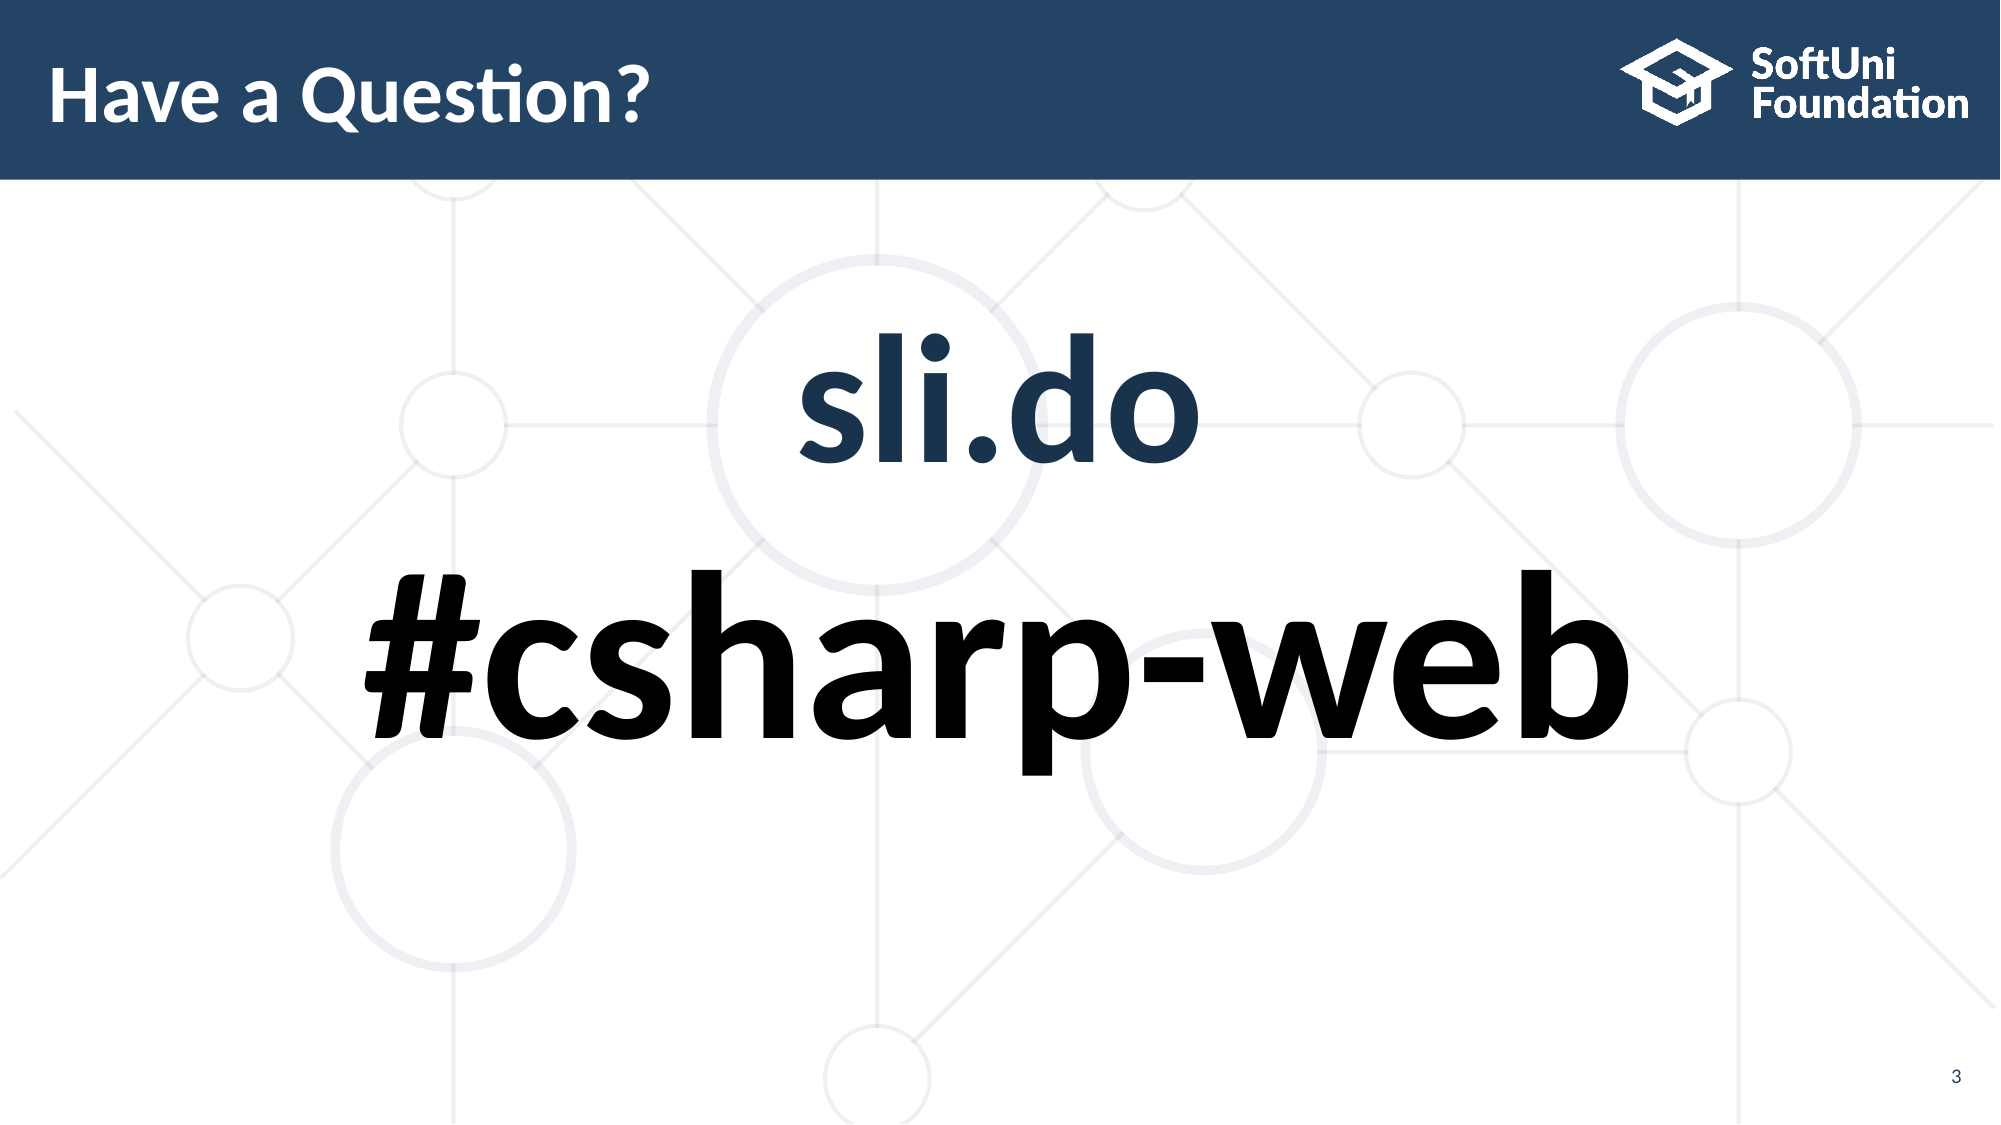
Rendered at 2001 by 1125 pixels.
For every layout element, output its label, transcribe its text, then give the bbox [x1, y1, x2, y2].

list sli.do #csharp-web [31, 188, 1968, 1071]
picture [1619, 38, 1968, 126]
title Have a Question? [31, 16, 1591, 162]
slide_number 3 [1897, 1071, 1968, 1101]
